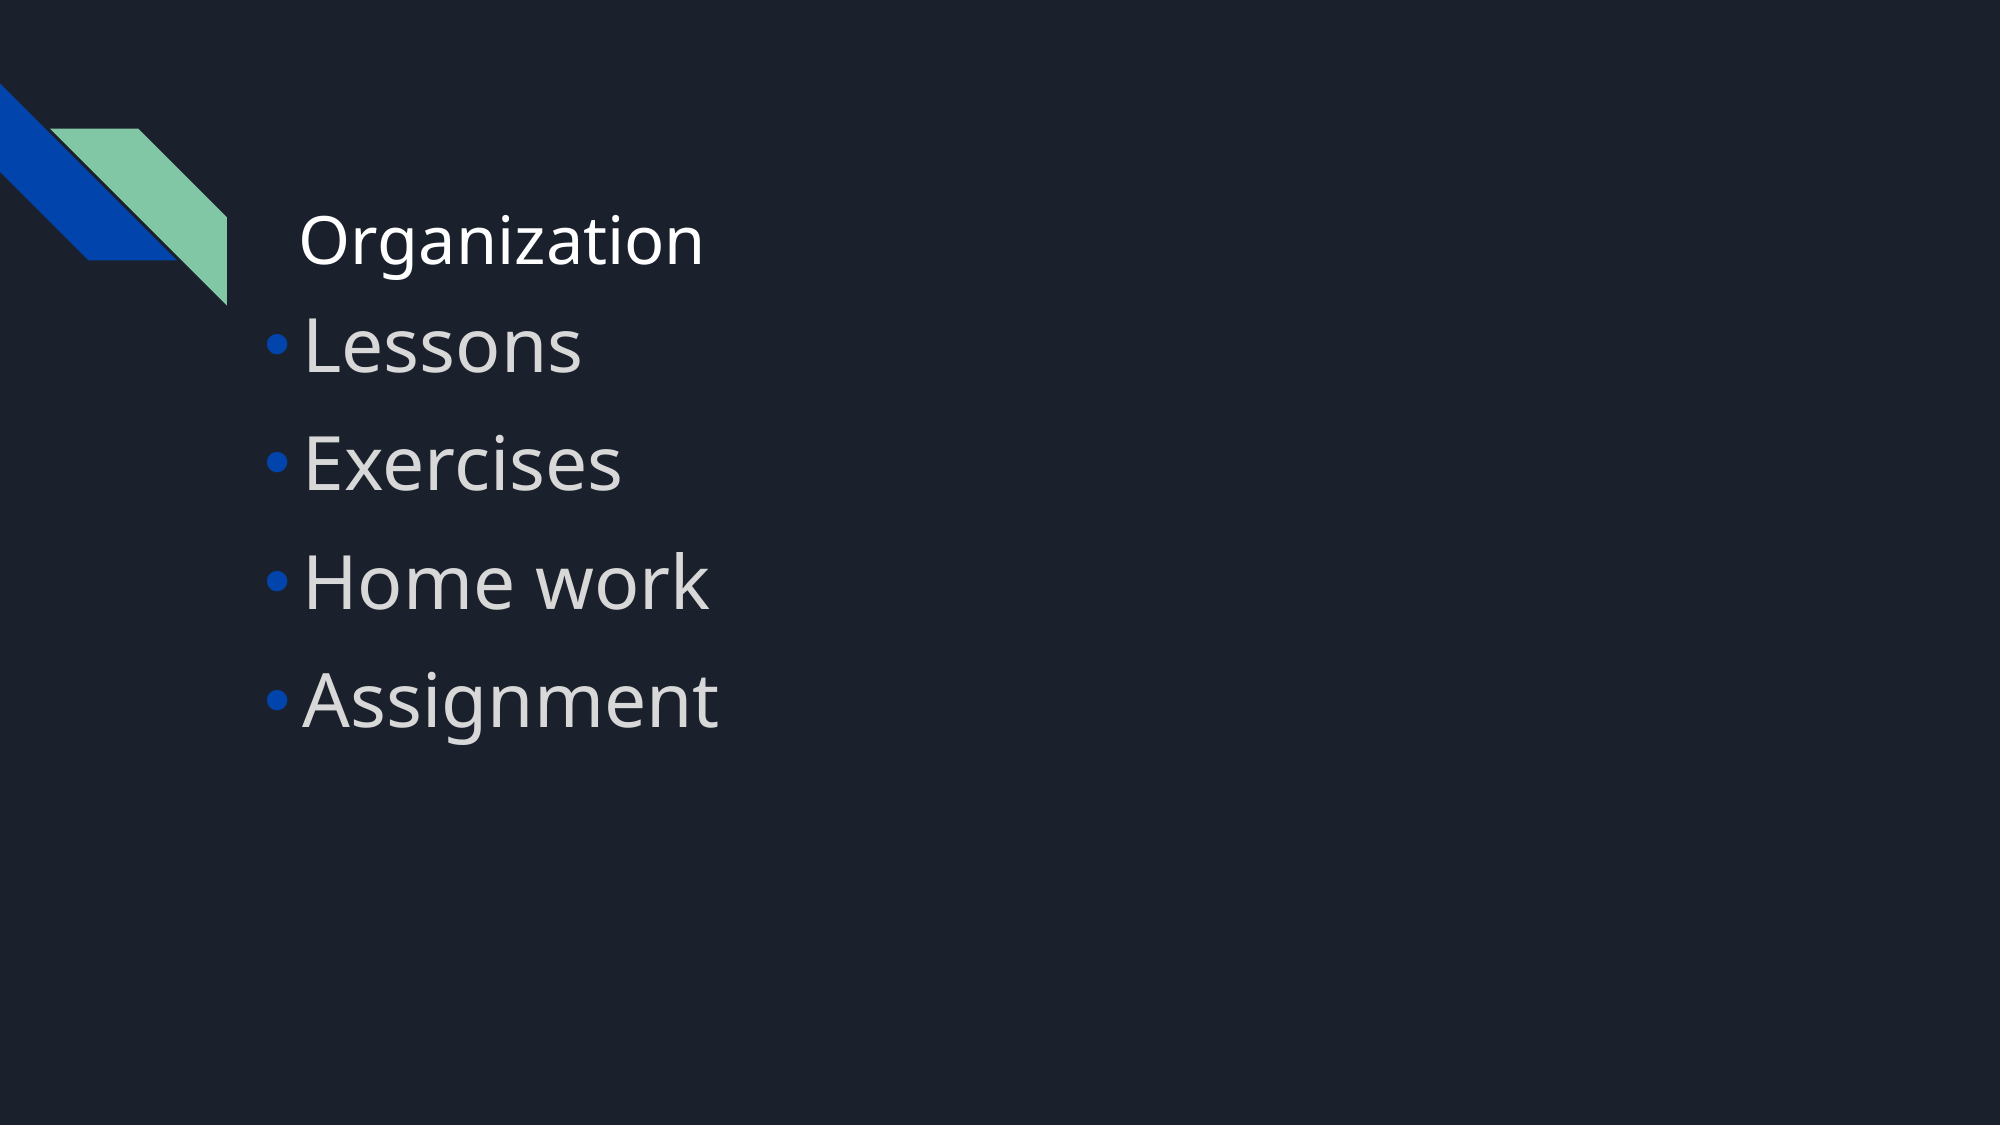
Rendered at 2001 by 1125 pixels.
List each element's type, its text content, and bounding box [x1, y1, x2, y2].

list Lessons Exercises Home work Assignment [249, 299, 1750, 1000]
title Organization [283, 86, 1824, 287]
